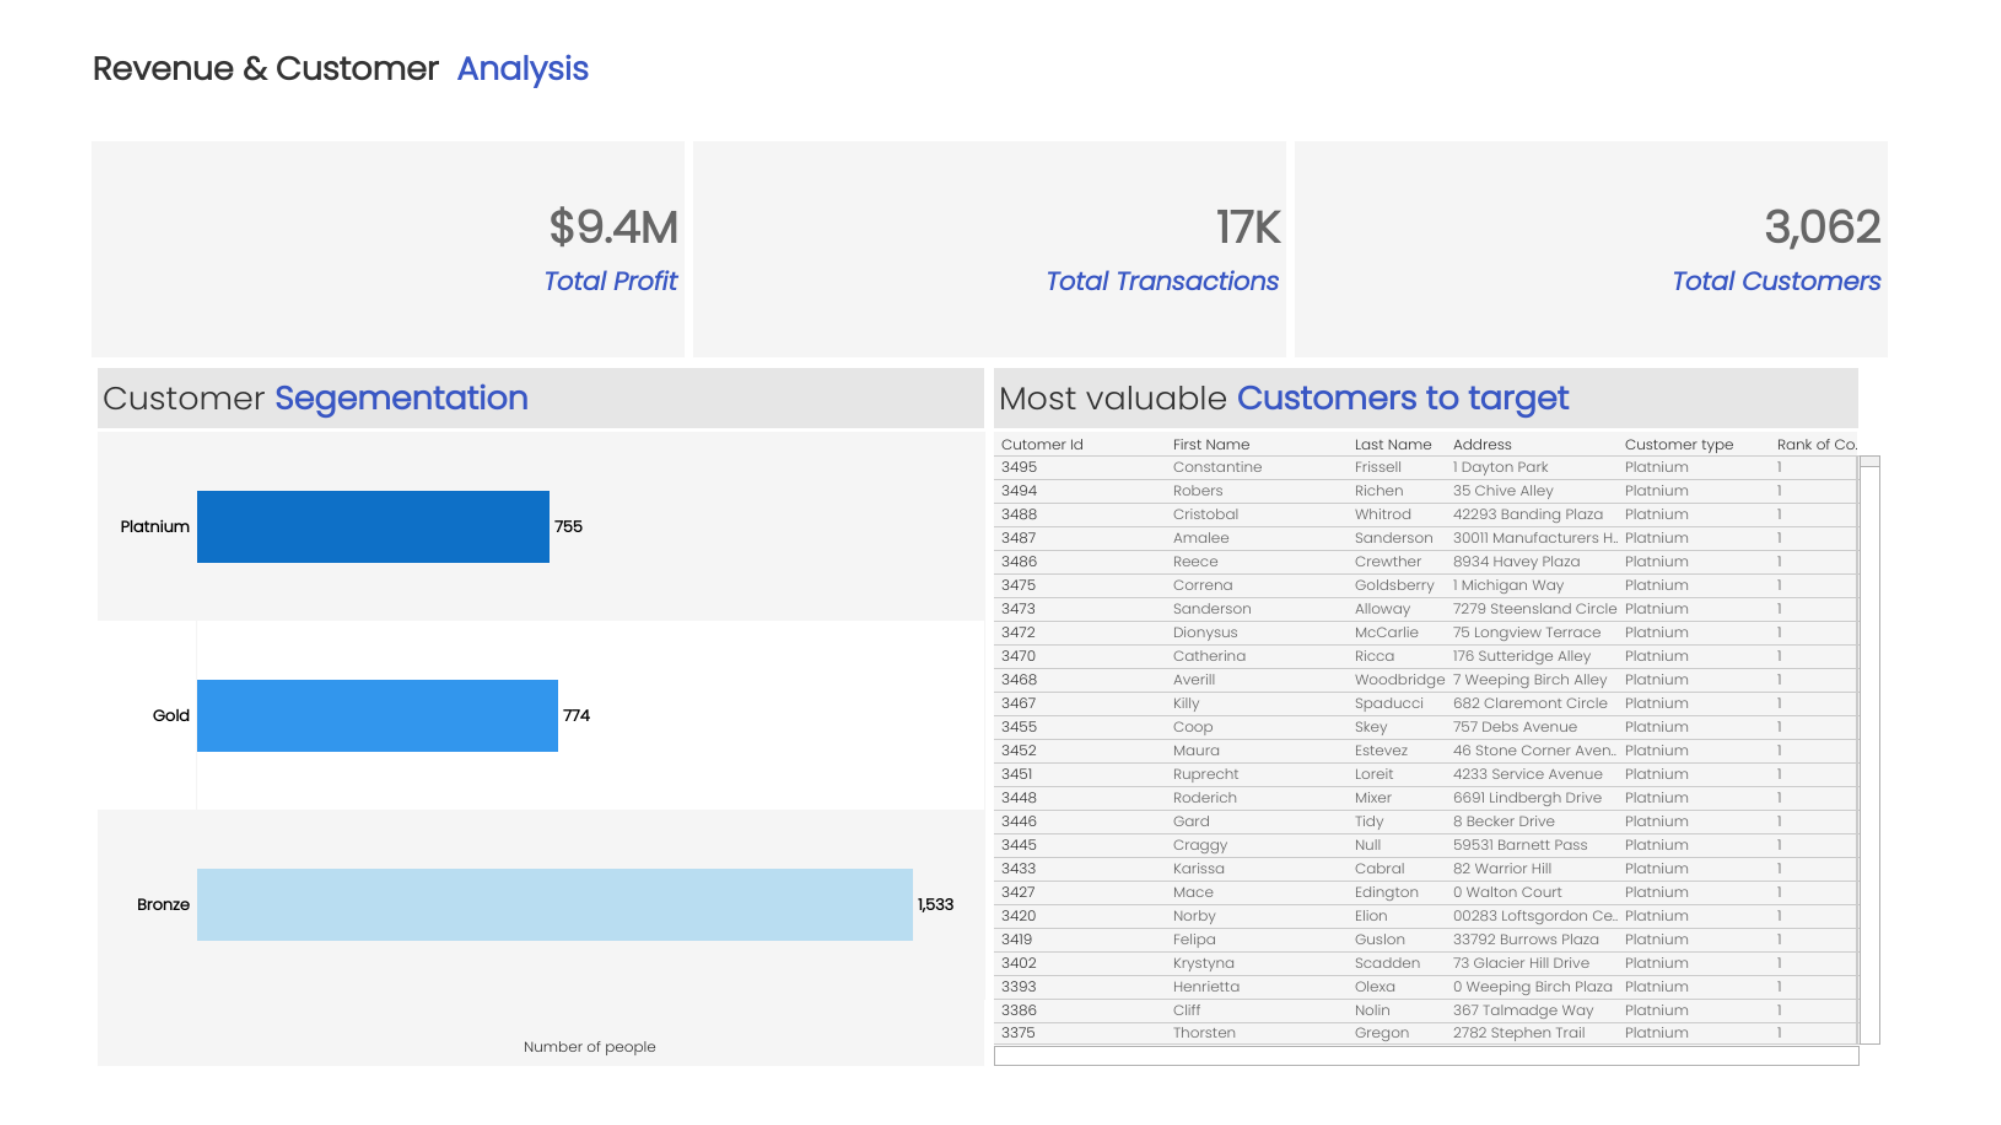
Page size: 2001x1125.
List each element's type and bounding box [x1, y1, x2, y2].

list [21, 17, 1977, 1101]
